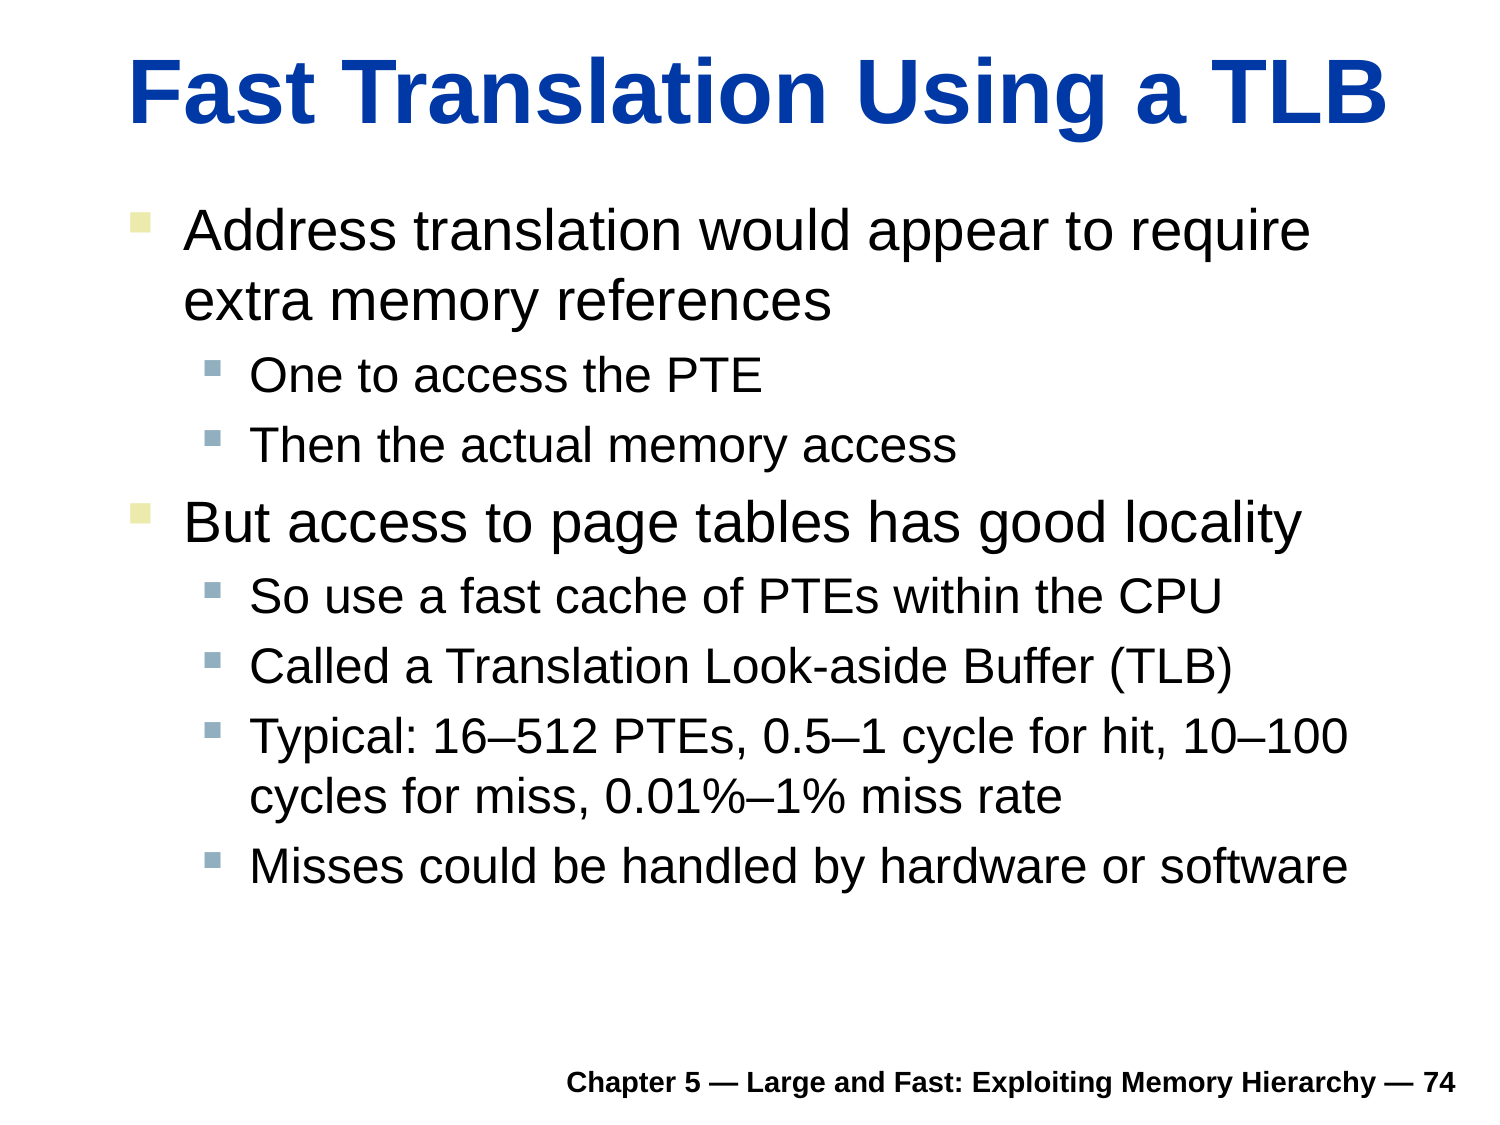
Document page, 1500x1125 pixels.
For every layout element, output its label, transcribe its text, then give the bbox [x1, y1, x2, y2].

title Fast Translation Using a TLB [112, 23, 1468, 149]
list Address translation would appear to require extra memory references One to access the PTE Then the actual memory access But access to page tables has good locality So use a fast cache of PTEs within the CPU Called a Translation Look-aside Buffer (TLB) Typical: 16–512 PTEs, 0.5–1 cycle for hit, 10–100 cycles for miss, 0.01%–1% miss rate Misses could be handled by hardware or software [112, 184, 1469, 1024]
footer Chapter 5 — Large and Fast: Exploiting Memory Hierarchy — 74 [277, 1046, 1471, 1106]
